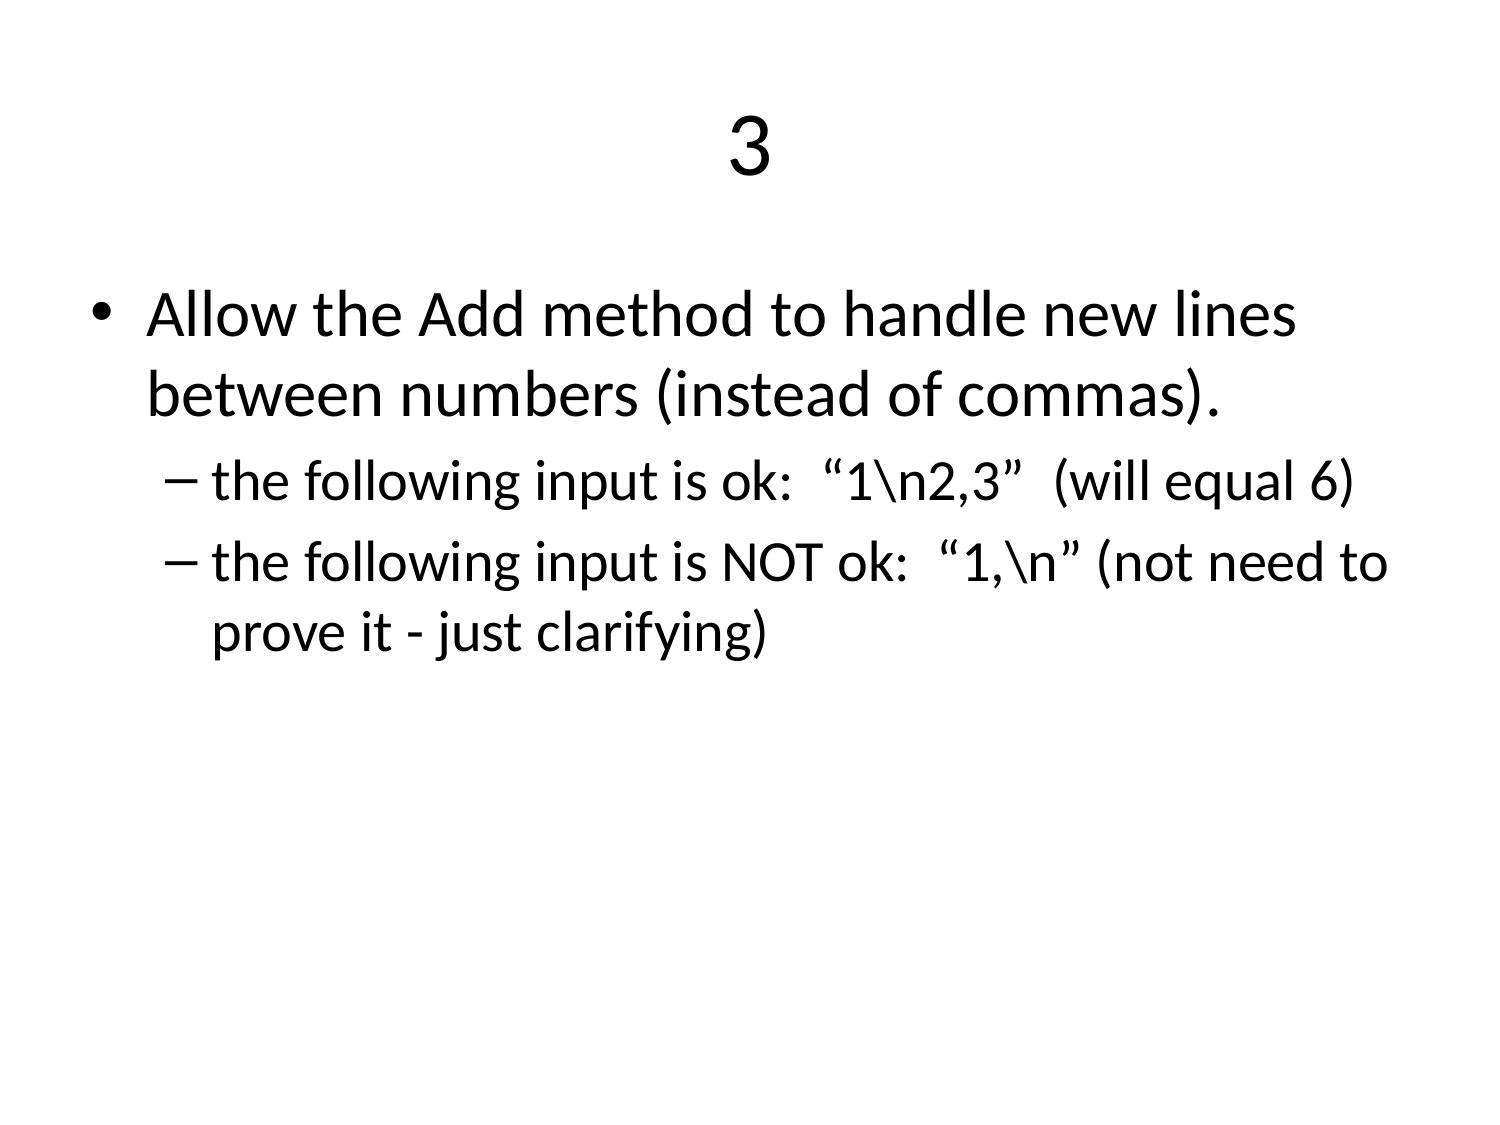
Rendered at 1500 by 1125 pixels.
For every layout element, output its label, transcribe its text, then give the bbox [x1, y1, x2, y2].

list Allow the Add method to handle new lines between numbers (instead of commas). the following input is ok: “1\n2,3” (will equal 6) the following input is NOT ok: “1,\n” (not need to prove it - just clarifying) [75, 262, 1425, 1005]
title 3 [75, 45, 1425, 233]
